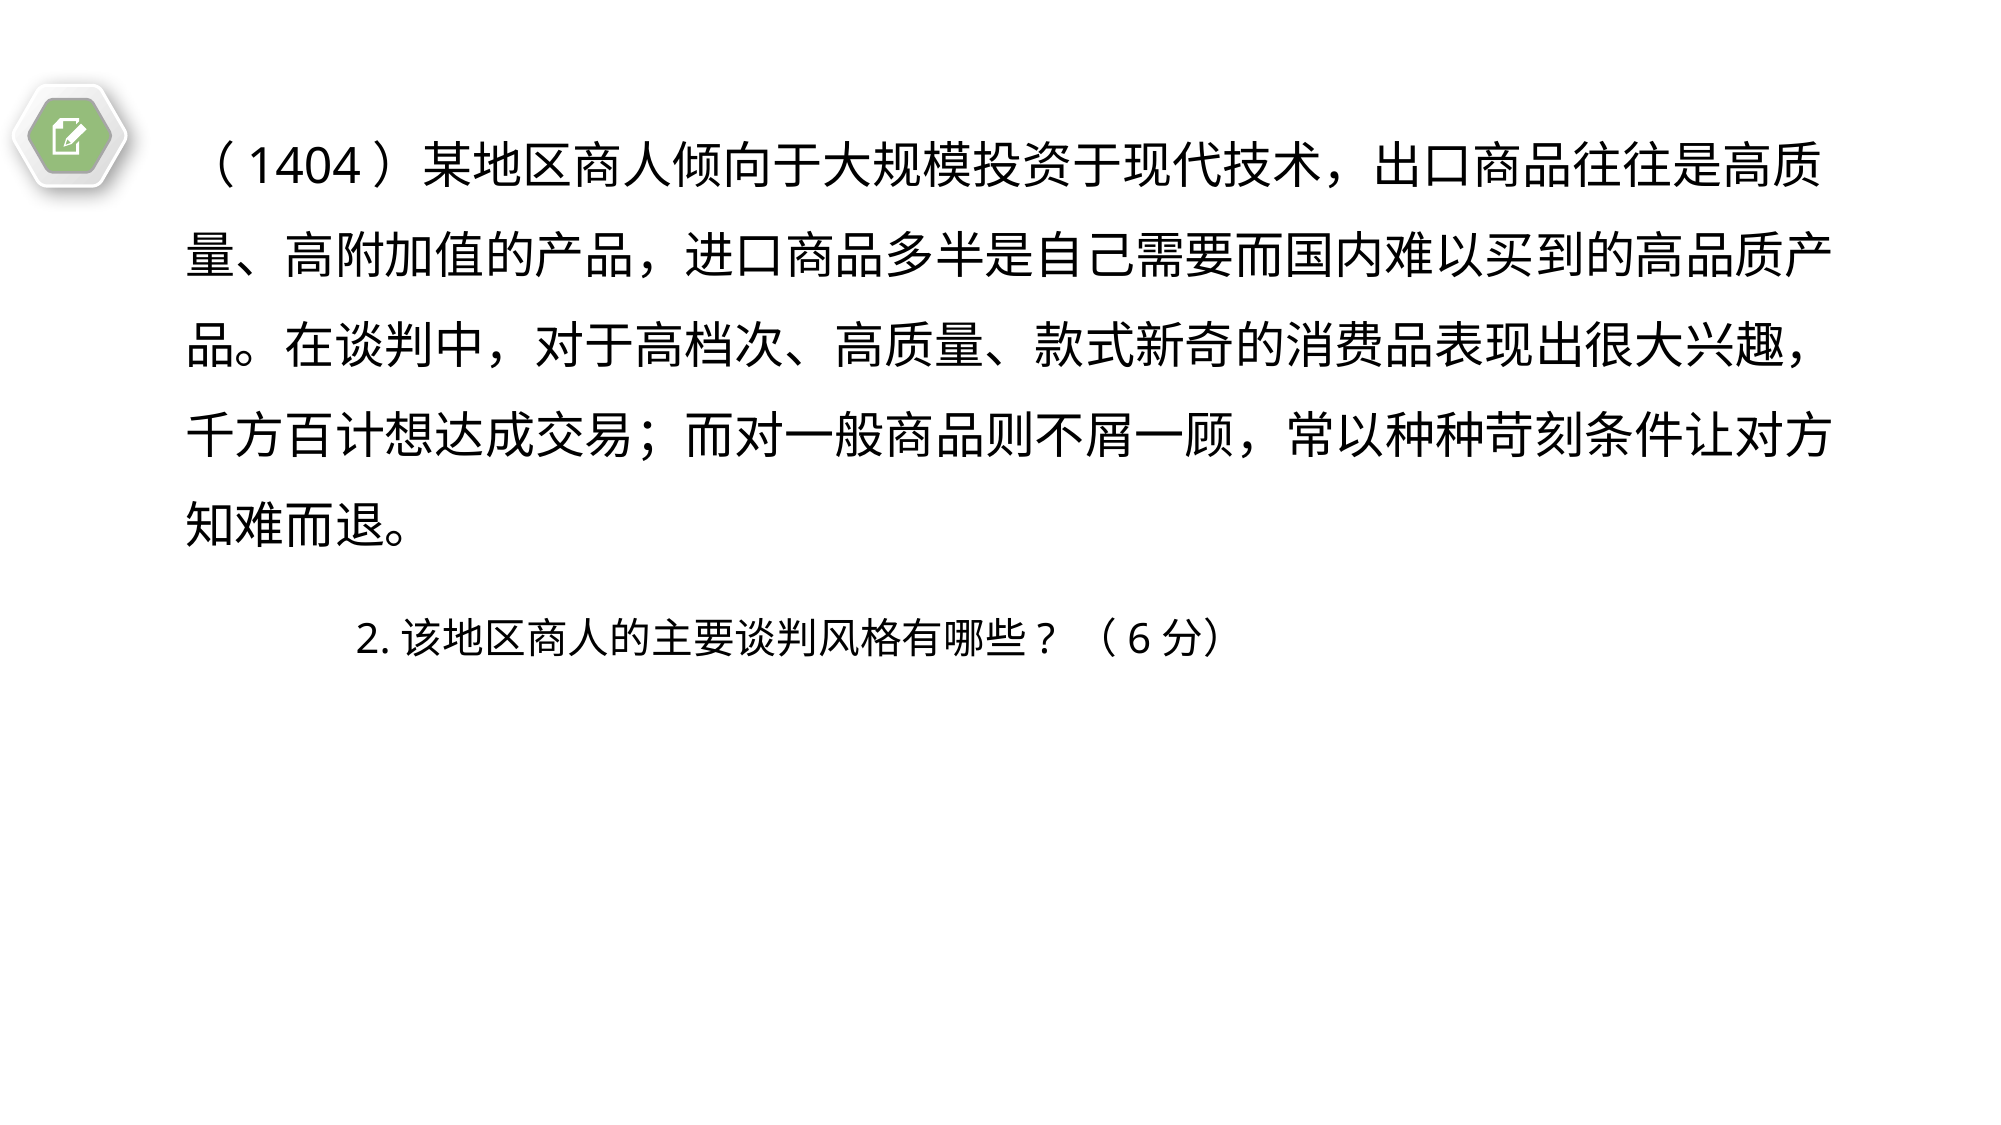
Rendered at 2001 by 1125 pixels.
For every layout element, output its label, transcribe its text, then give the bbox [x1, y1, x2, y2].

text_box 2.该地区商人的主要谈判风格有哪些? （6分） [340, 579, 1548, 820]
text_box （1404）某地区商人倾向于大规模投资于现代技术，出口商品往往是高质量、高附加值的产品，进口商品多半是自己需要而国内难以买到的高品质产品。在谈判中，对于高档次、高质量、款式新奇的消费品表现出很大兴趣，千方百计想达成交易；而对一般商品则不屑一顾，常以种种苛刻条件让对方知难而退。 [170, 96, 1866, 562]
